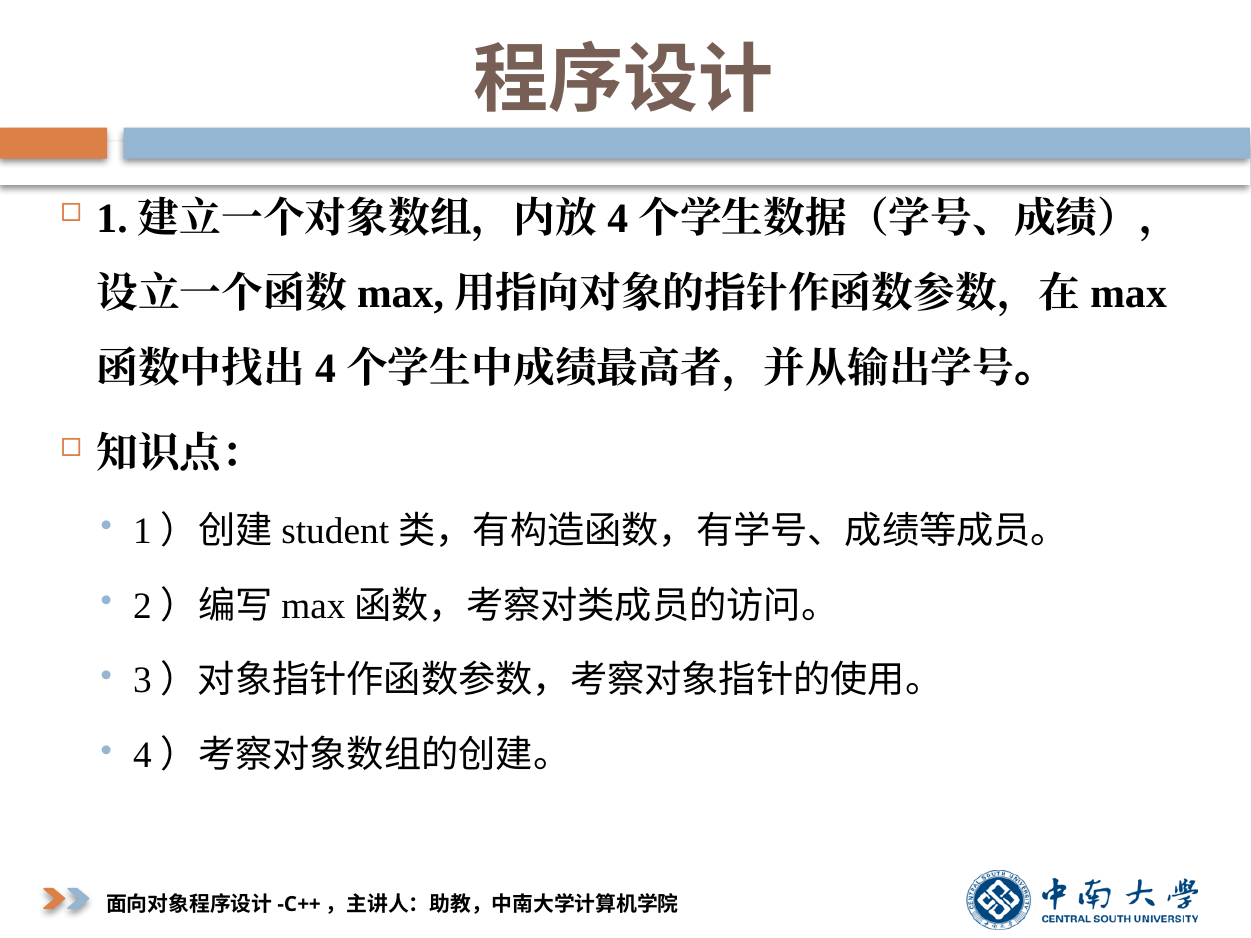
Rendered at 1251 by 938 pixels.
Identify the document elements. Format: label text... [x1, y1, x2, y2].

picture [966, 870, 1198, 930]
title 程序设计 [0, 23, 1250, 128]
list 1.建立一个对象数组，内放4个学生数据（学号、成绩），设立一个函数max,用指向对象的指针作函数参数，在max函数中找出4个学生中成绩最高者，并从输出学号。 知识点： 1）创建student类，有构造函数，有学号、成绩等成员。 2）编写max函数，考察对类成员的访问。 3）对象指针作函数参数，考察对象指针的使用。 4）考察对象数组的创建。 [45, 158, 1205, 820]
